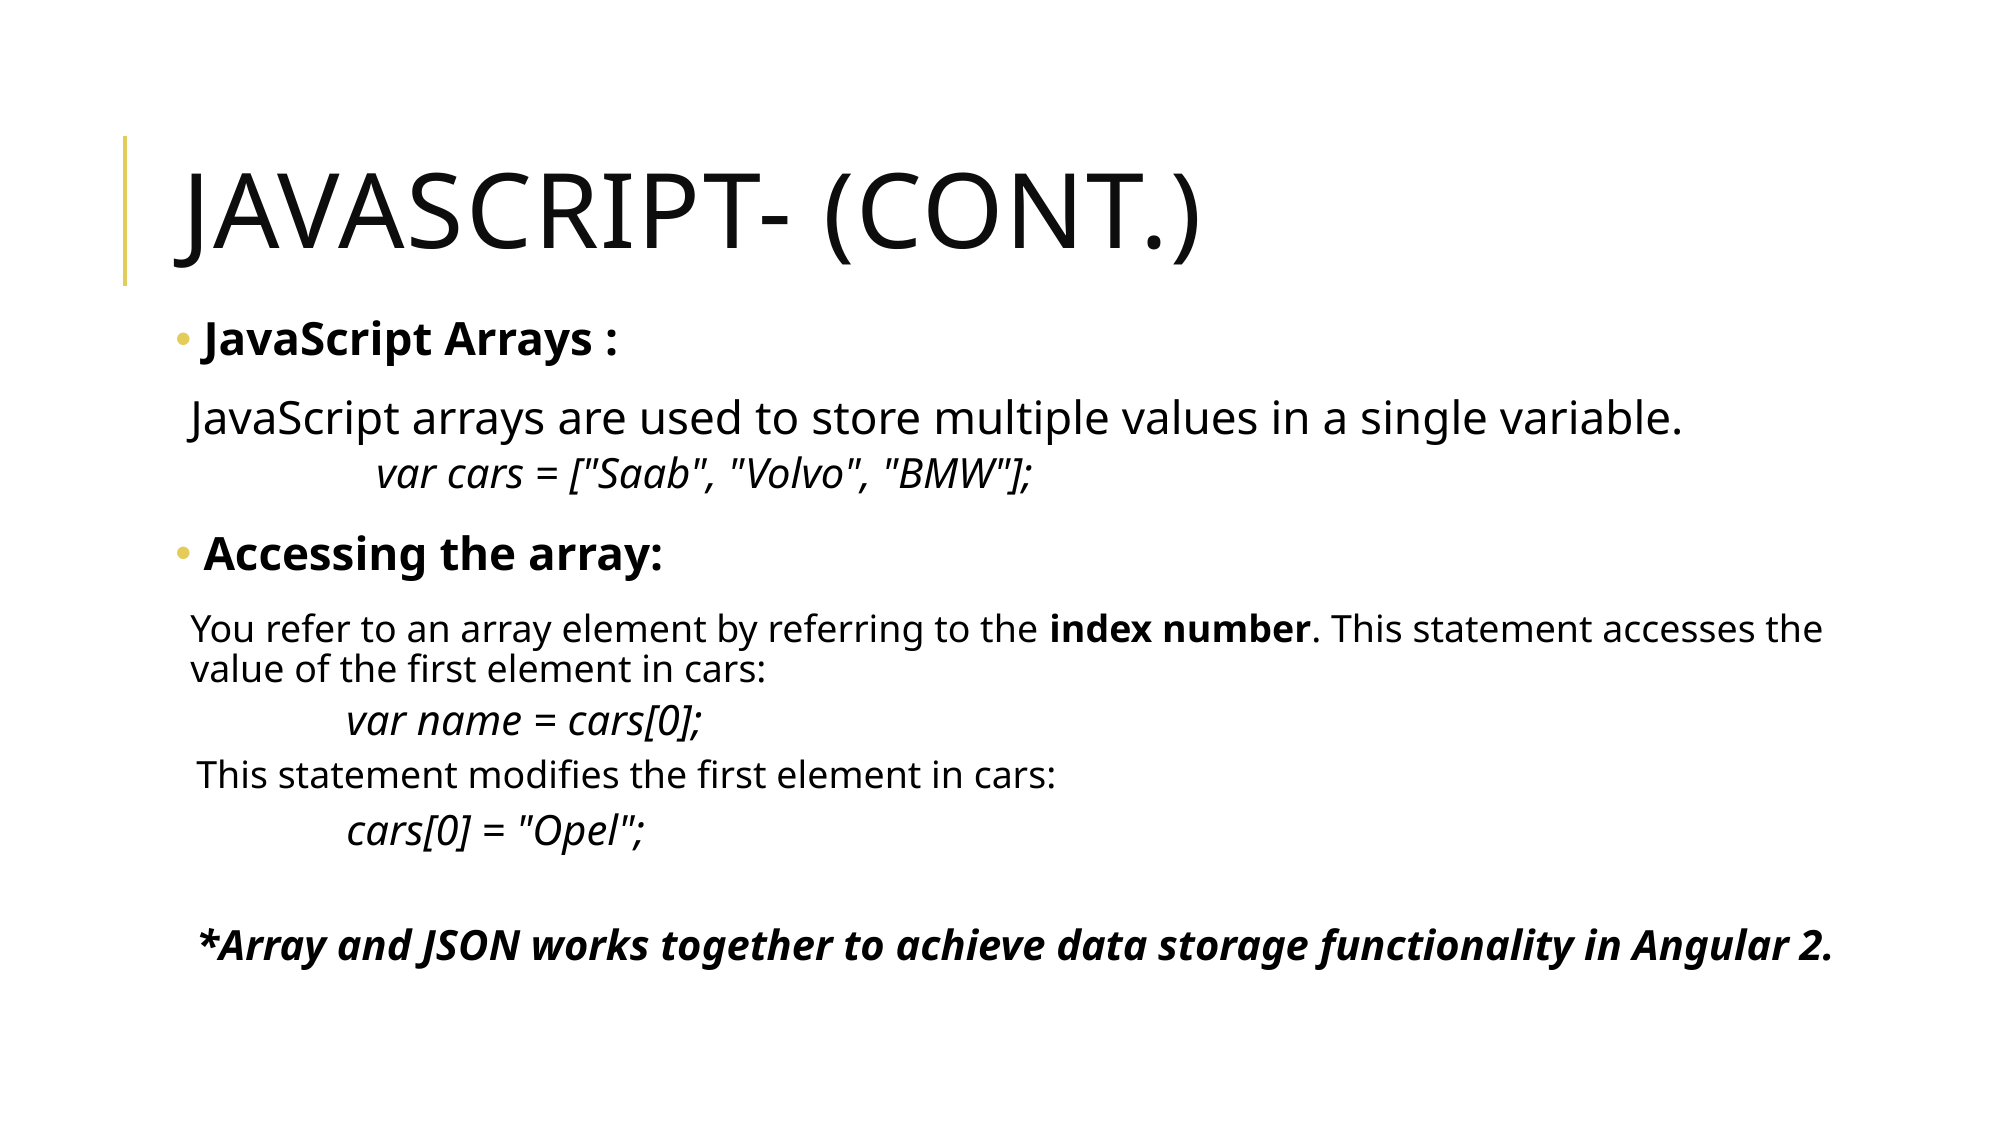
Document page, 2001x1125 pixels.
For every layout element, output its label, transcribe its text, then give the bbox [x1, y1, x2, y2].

title Javascript- (cont.) [168, 96, 1763, 308]
list JavaScript Arrays : JavaScript arrays are used to store multiple values in a single variable. var cars = ["Saab", "Volvo", "BMW"]; Accessing the array: You refer to an array element by referring to the index number. This statement accesses the value of the first element in cars: var name = cars[0]; This statement modifies the first element in cars: cars[0] = "Opel"; *Array and JSON works together to achieve data storage functionality in Angular 2. [168, 308, 1919, 1109]
